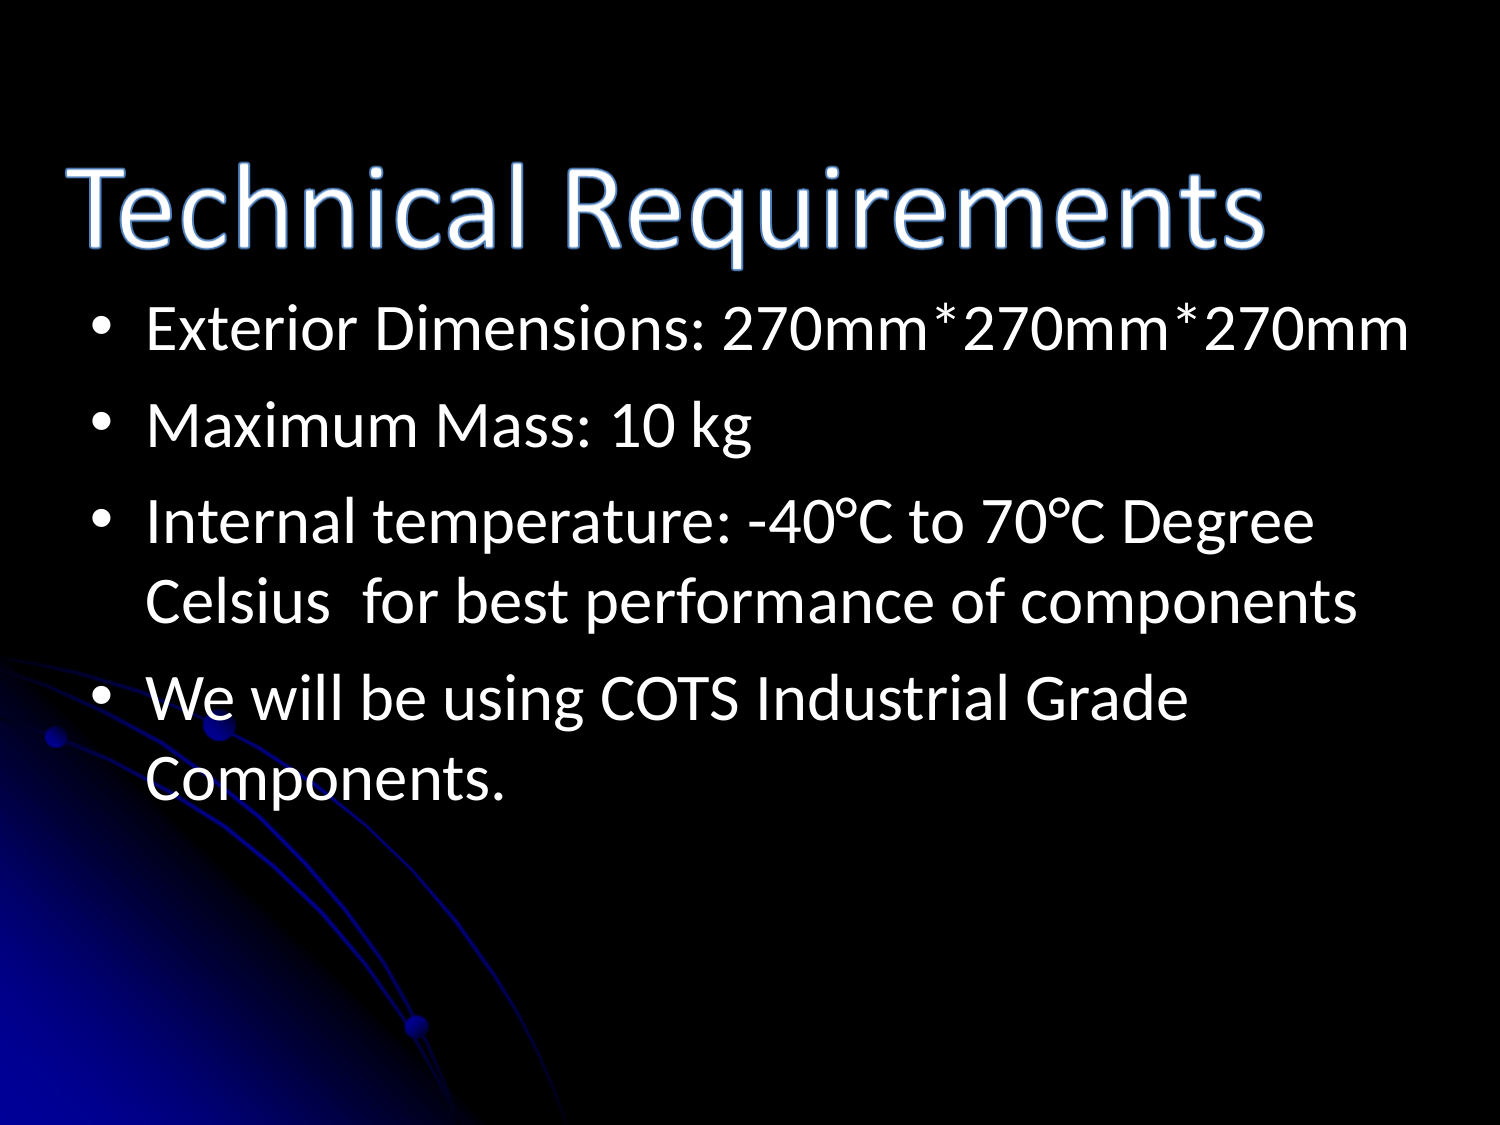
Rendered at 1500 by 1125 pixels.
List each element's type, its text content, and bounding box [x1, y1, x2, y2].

picture [0, 0, 1500, 1125]
text_box Exterior Dimensions: 270mm*270mm*270mm Maximum Mass: 10 kg Internal temperature: -40°C to 70°C Degree Celsius for best performance of components We will be using COTS Industrial Grade Components. [75, 224, 1450, 1100]
